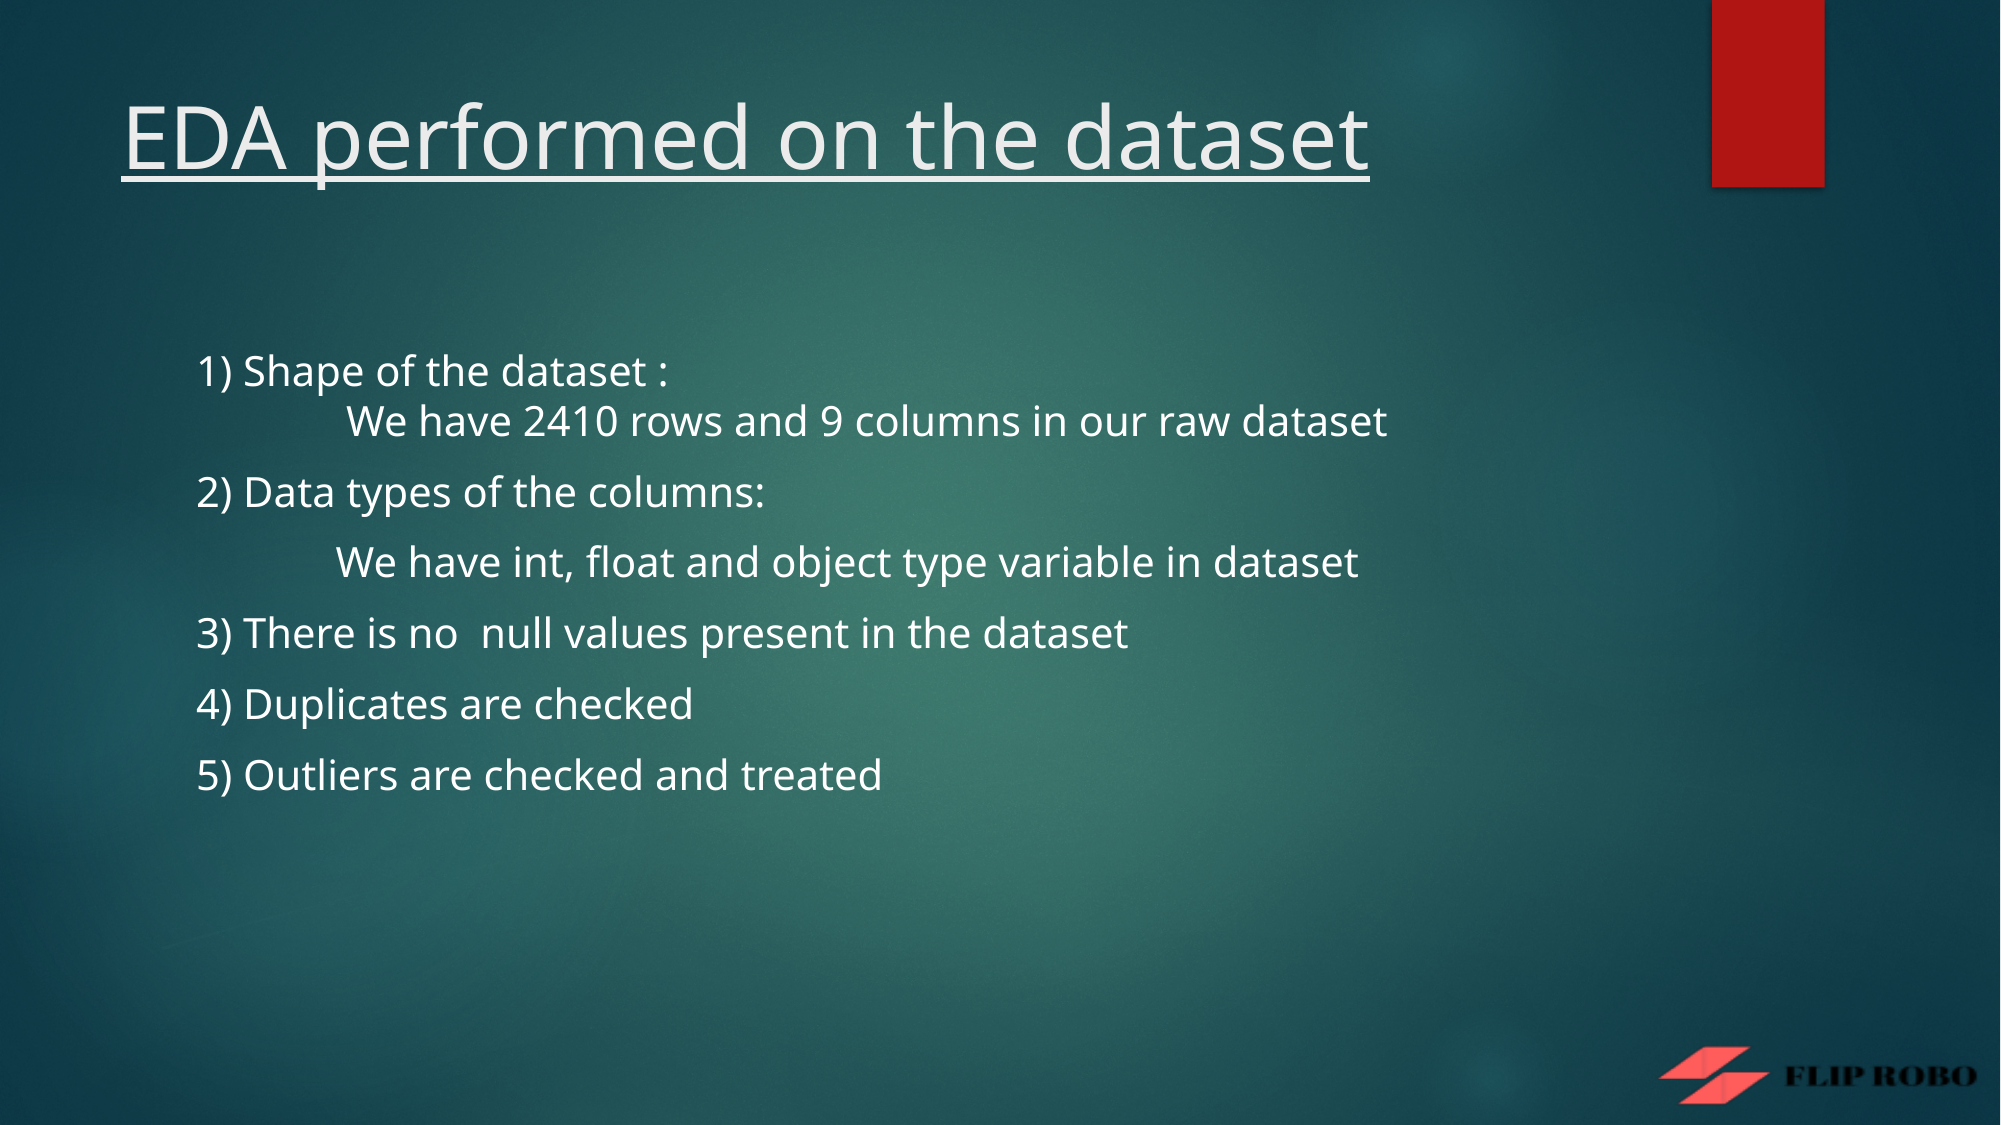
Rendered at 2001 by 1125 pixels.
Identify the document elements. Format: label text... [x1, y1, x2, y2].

picture [0, 0, 2001, 1125]
title EDA performed on the dataset [106, 74, 1649, 304]
list 1) Shape of the dataset : We have 2410 rows and 9 columns in our raw dataset 2) Data types of the columns: We have int, float and object type variable in dataset 3) There is no null values present in the dataset 4) Duplicates are checked 5) Outliers are checked and treated [181, 336, 1649, 953]
